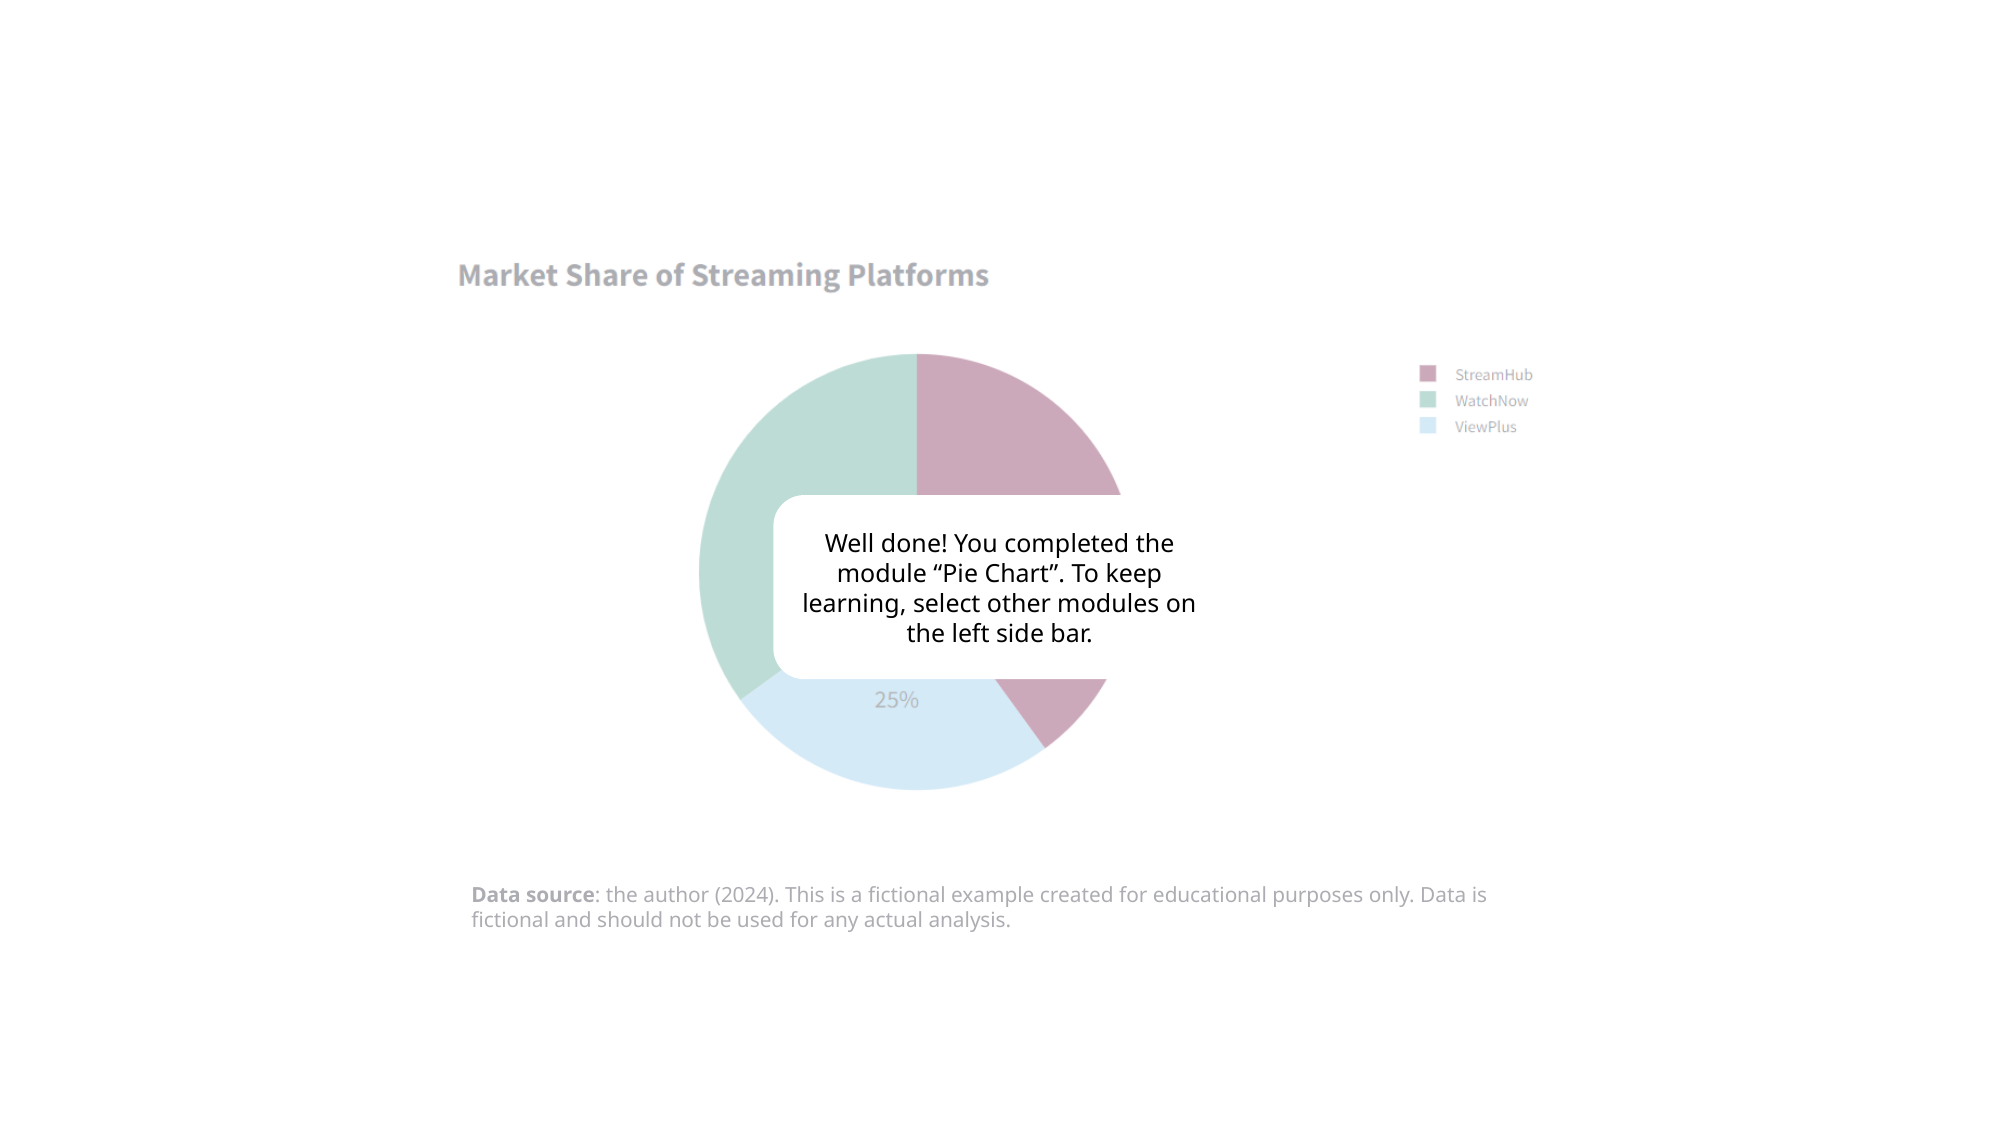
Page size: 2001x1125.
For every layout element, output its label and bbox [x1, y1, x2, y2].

picture [438, 235, 1556, 868]
text_box [0, 217, 2000, 958]
